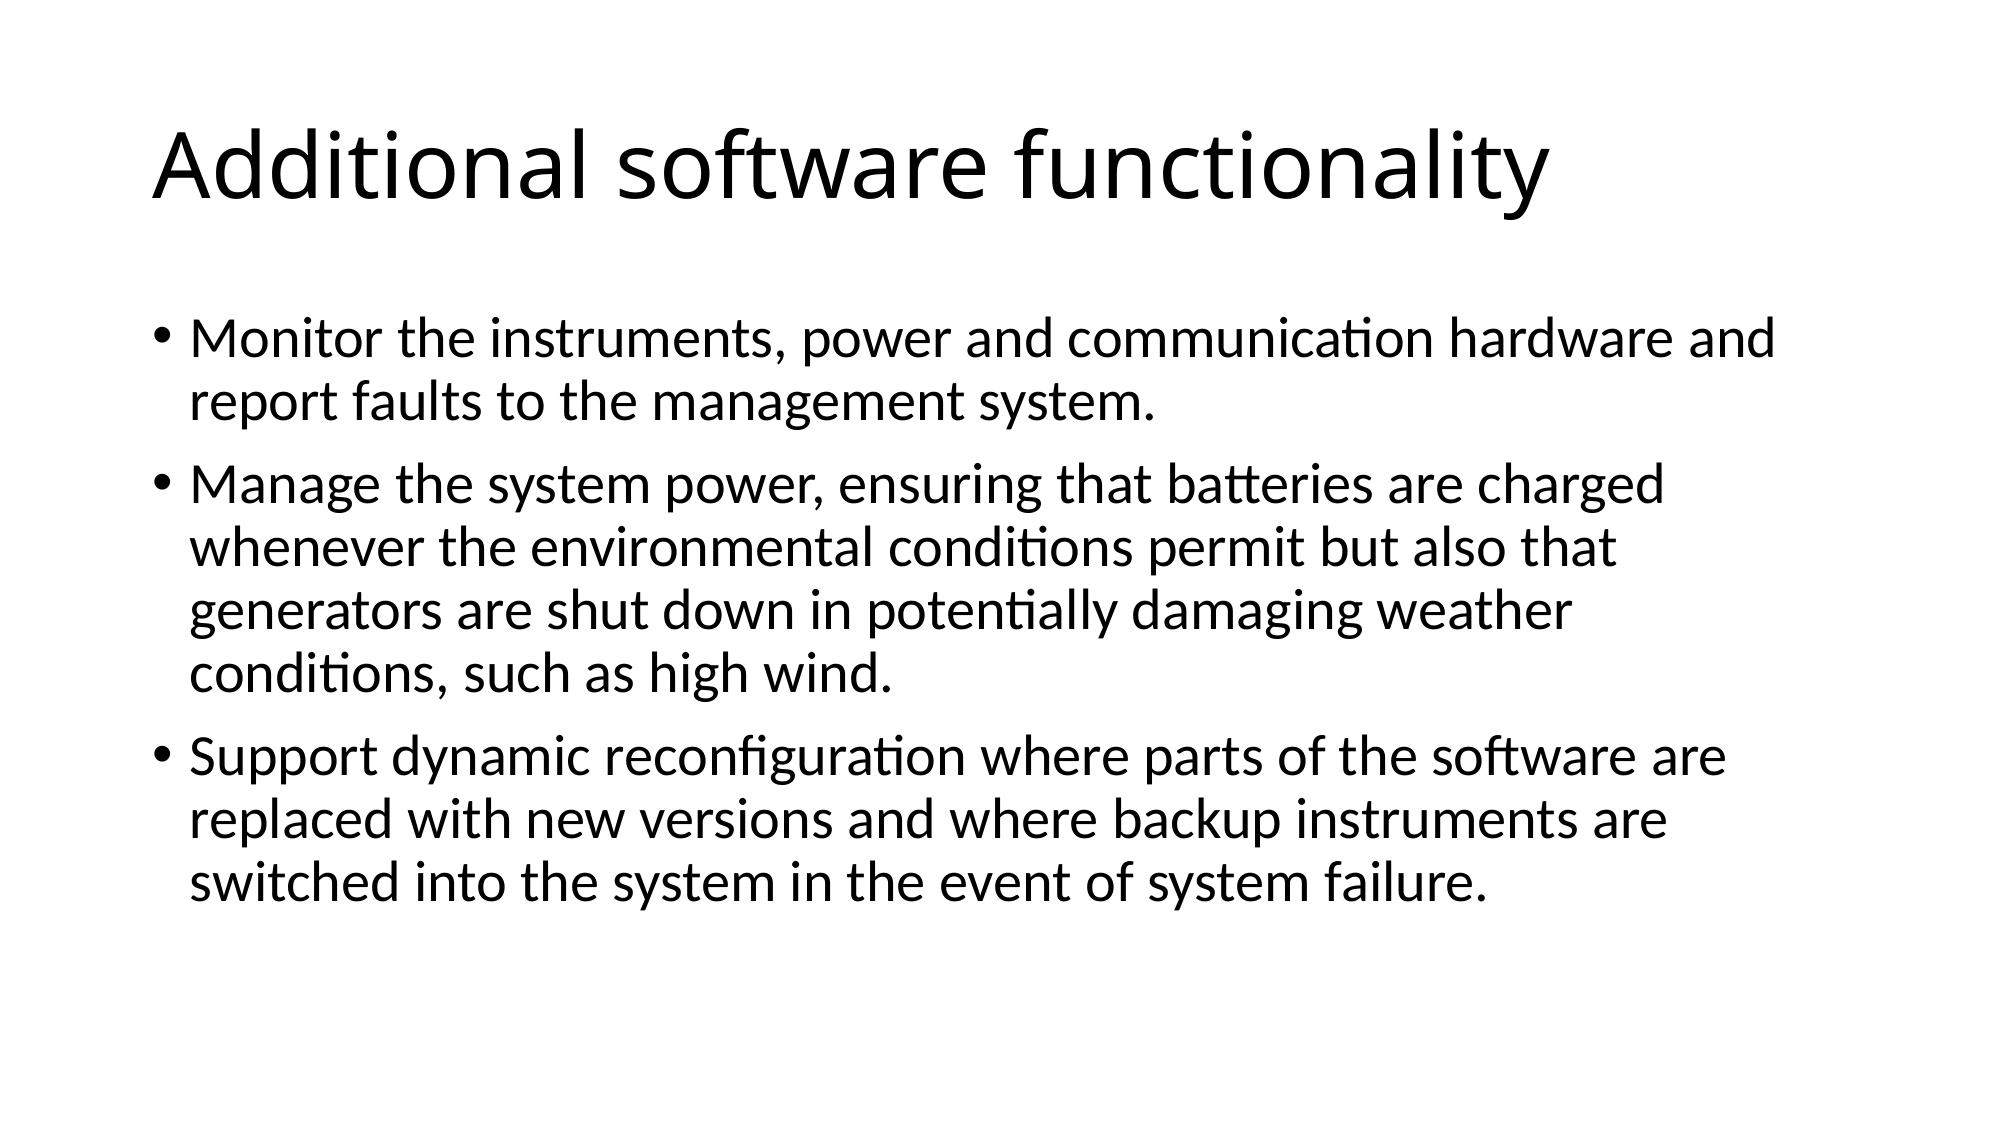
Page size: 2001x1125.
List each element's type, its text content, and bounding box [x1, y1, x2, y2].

title Additional software functionality [137, 59, 1863, 278]
list Monitor the instruments, power and communication hardware and report faults to the management system. Manage the system power, ensuring that batteries are charged whenever the environmental conditions permit but also that generators are shut down in potentially damaging weather conditions, such as high wind. Support dynamic reconfiguration where parts of the software are replaced with new versions and where backup instruments are switched into the system in the event of system failure. [137, 299, 1863, 1014]
